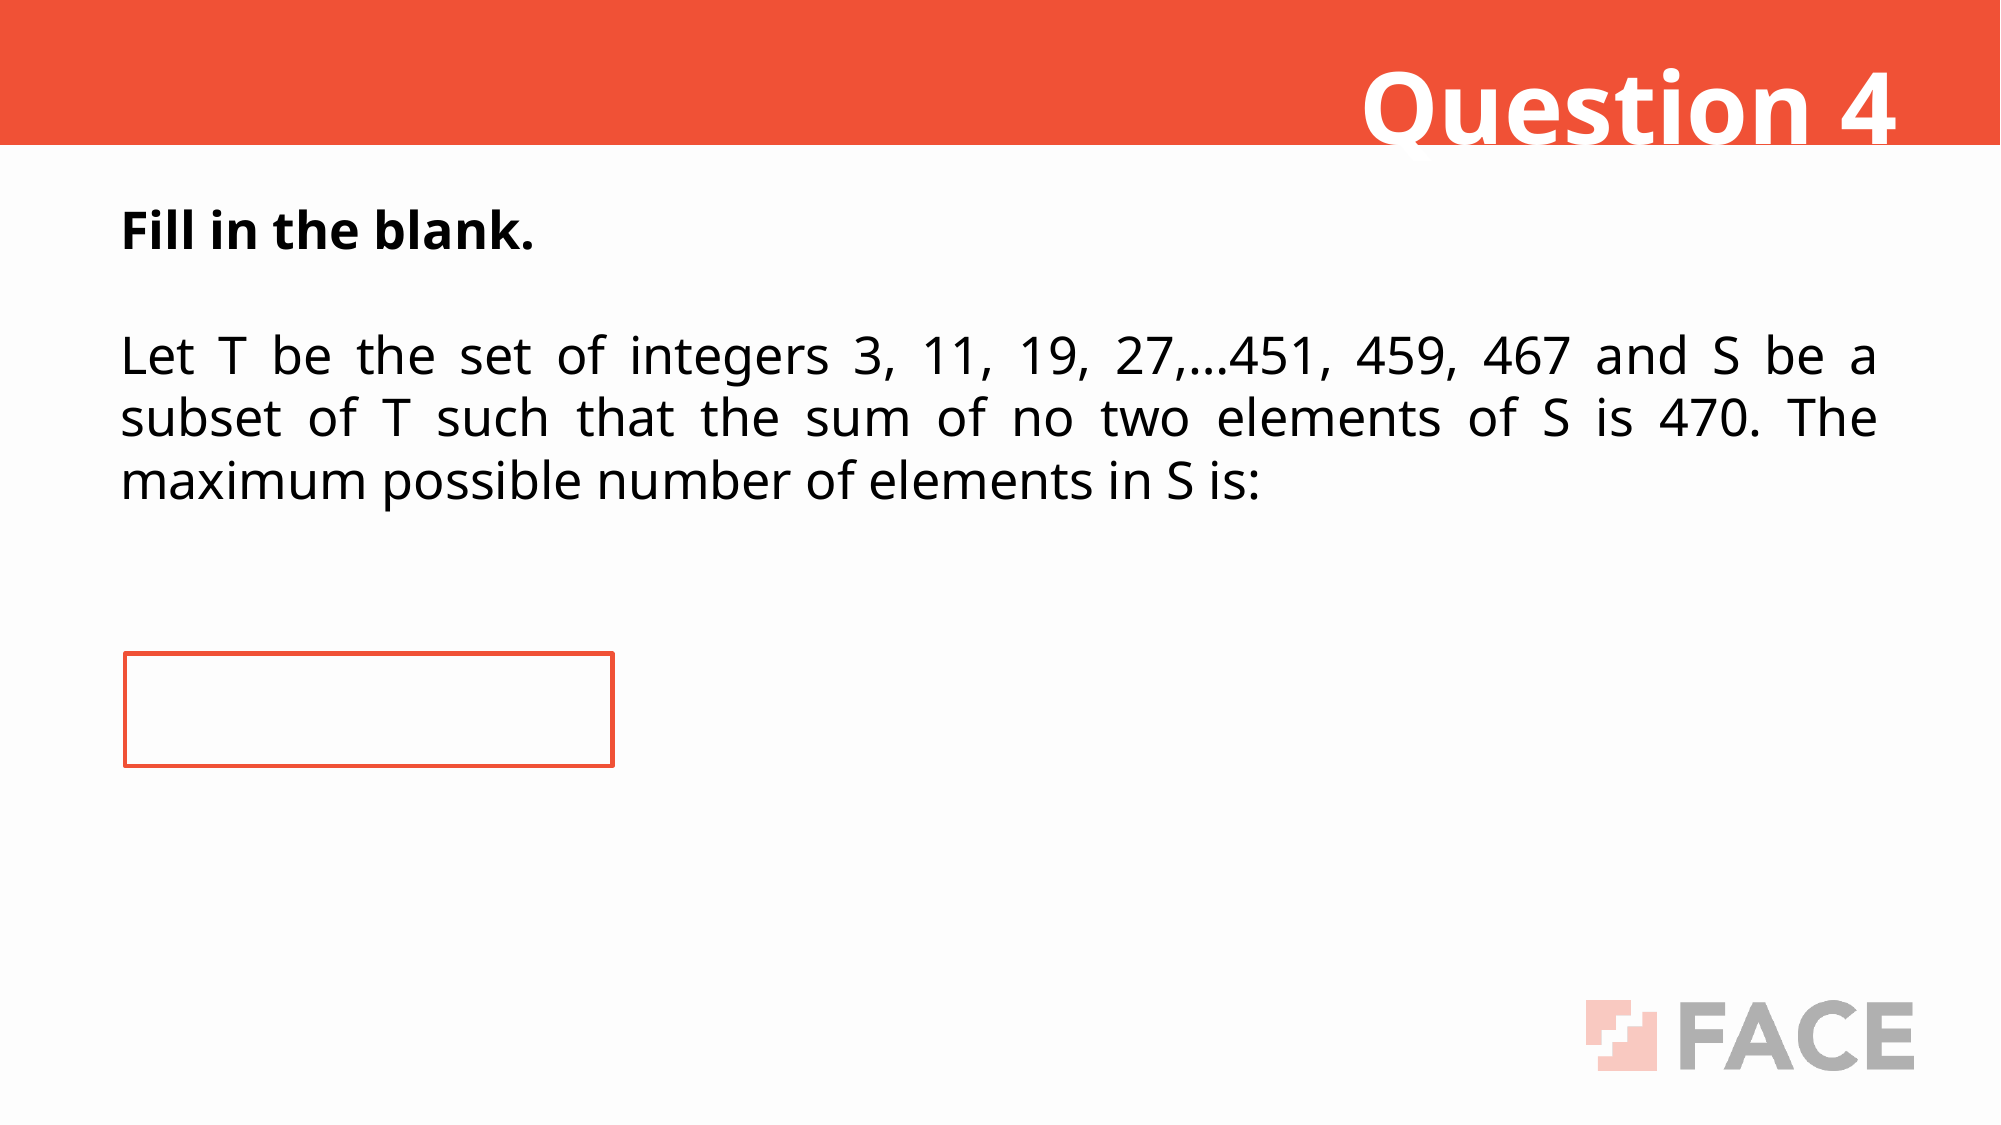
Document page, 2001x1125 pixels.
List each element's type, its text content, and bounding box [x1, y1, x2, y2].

picture [1586, 1000, 1914, 1072]
text_box Fill in the blank. Let T be the set of integers 3, 11, 19, 27,…451, 459, 467 and S be a subset of T such that the sum of no two elements of S is 470. The maximum possible number of elements in S is: [105, 189, 1895, 517]
text_box [0, 0, 2000, 147]
text_box Question 4 [638, 37, 1914, 173]
text_box [123, 651, 615, 768]
